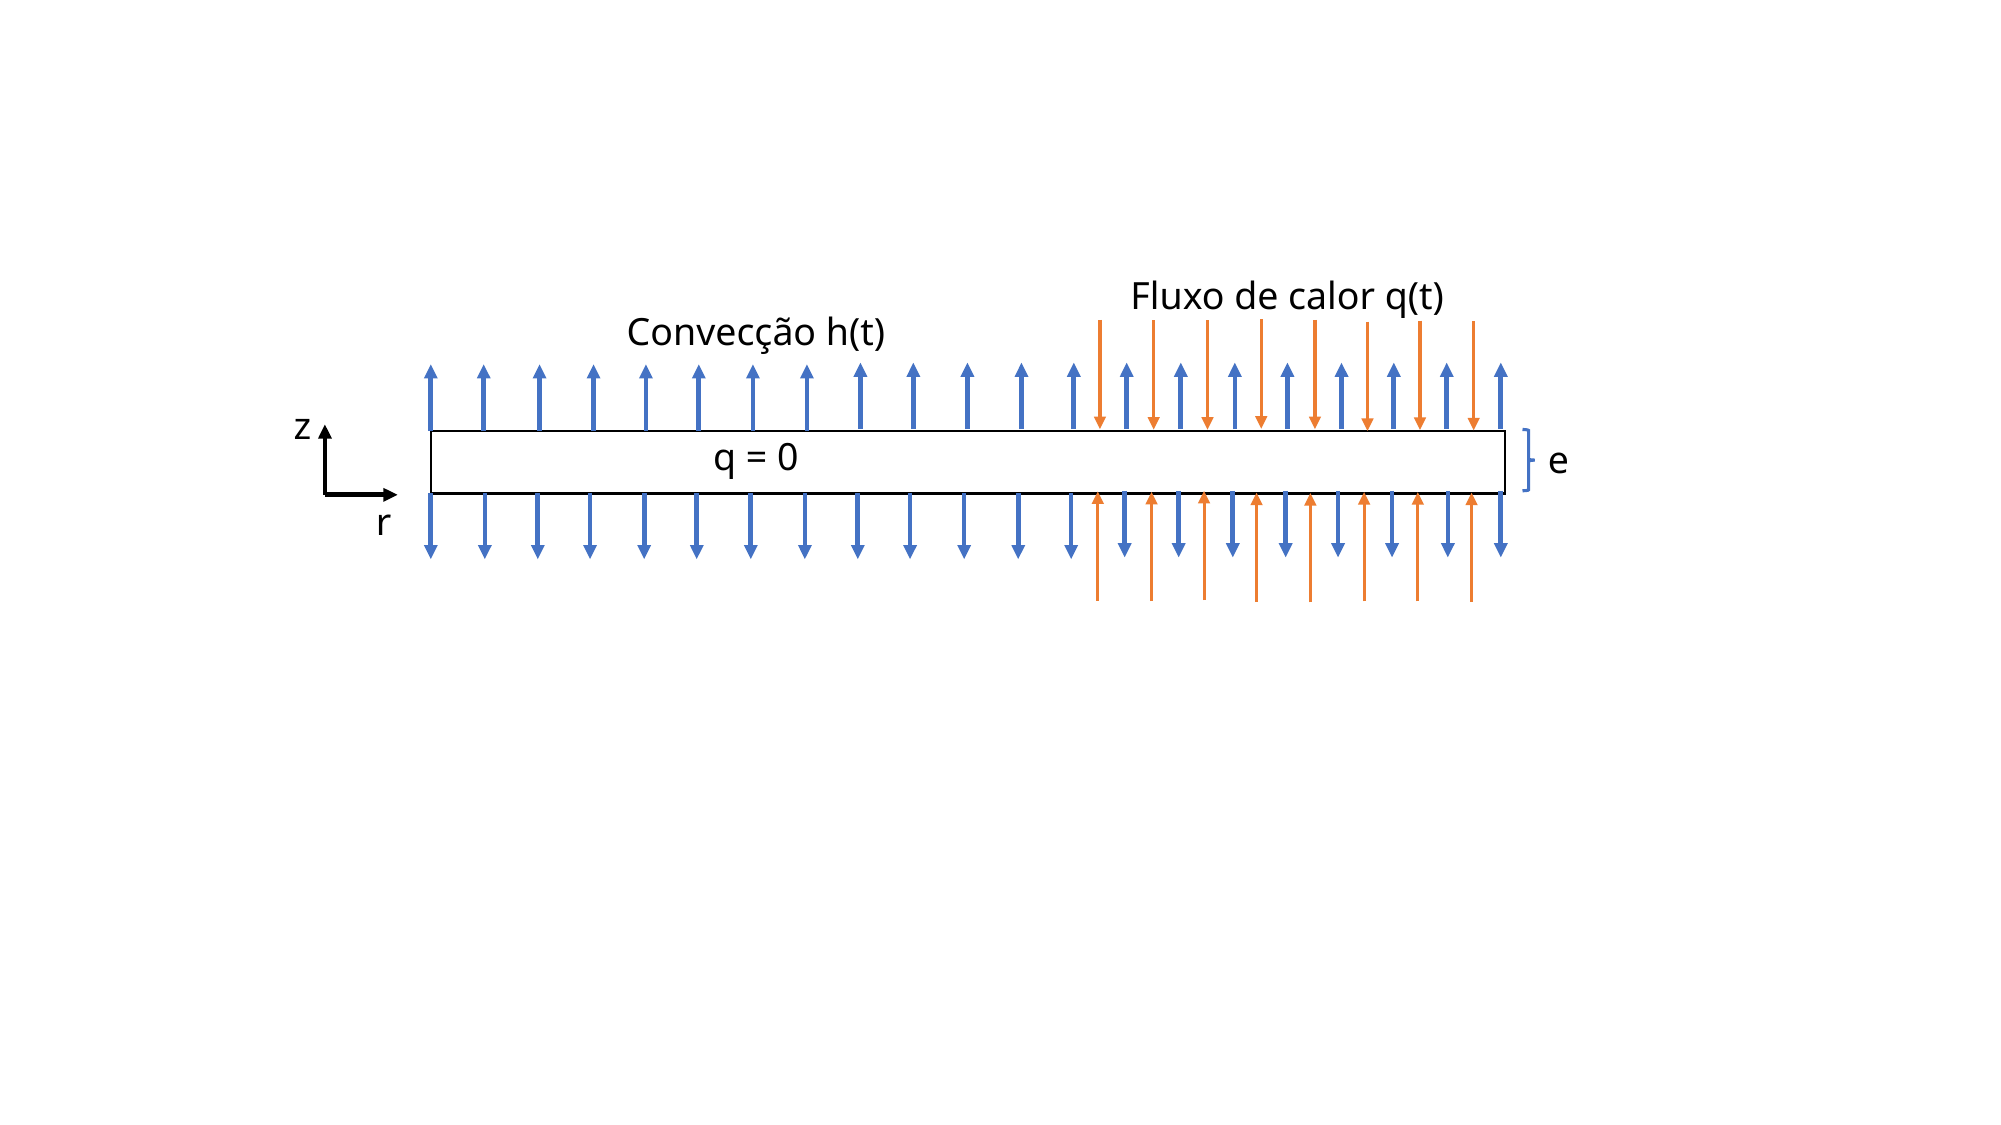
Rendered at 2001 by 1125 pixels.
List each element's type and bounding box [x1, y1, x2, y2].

text_box [278, 265, 1583, 603]
